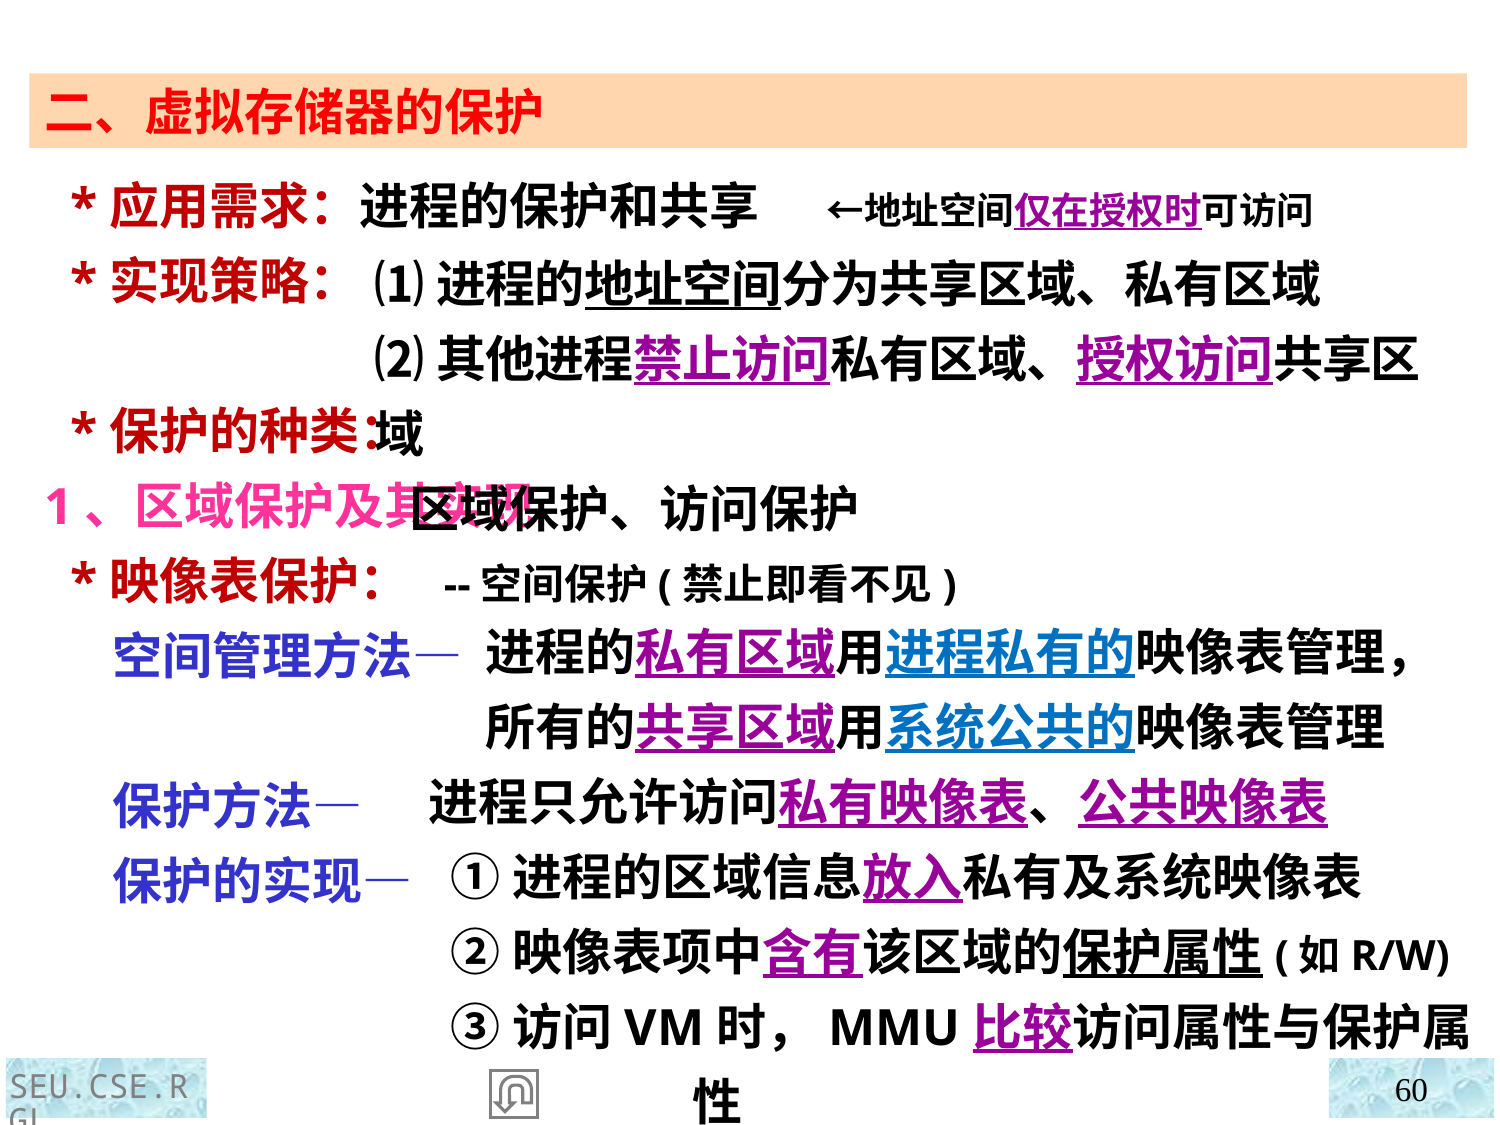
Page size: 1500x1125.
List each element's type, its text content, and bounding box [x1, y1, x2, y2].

text_box *应用需求：进程的保护和共享 ←地址空间仅在授权时可访问 *实现策略： *保护的种类： 1、区域保护及其实现 [29, 152, 1460, 527]
footer SEU.CSE.RGL [5, 1058, 207, 1118]
text_box 二、虚拟存储器的保护 [29, 73, 1467, 148]
text_box ⑴进程的地址空间分为共享区域、私有区域 ⑵其他进程禁止访问私有区域、授权访问共享区域 区域保护、访问保护 [360, 230, 1483, 546]
text_box *映像表保护： --空间保护(禁止即看不见) 空间管理方法— 保护方法— 保护的实现— [29, 527, 1010, 917]
text_box [490, 1070, 538, 1118]
text_box 进程的私有区域用进程私有的映像表管理， 所有的共享区域用系统公共的映像表管理 进程只允许访问私有映像表、公共映像表 ①进程的区域信息放入私有及系统映像表 ②映像表项中含有该区域的保护属性(如R/W) ③访问VM时，MMU比较访问属性与保护属性 [413, 597, 1495, 1125]
